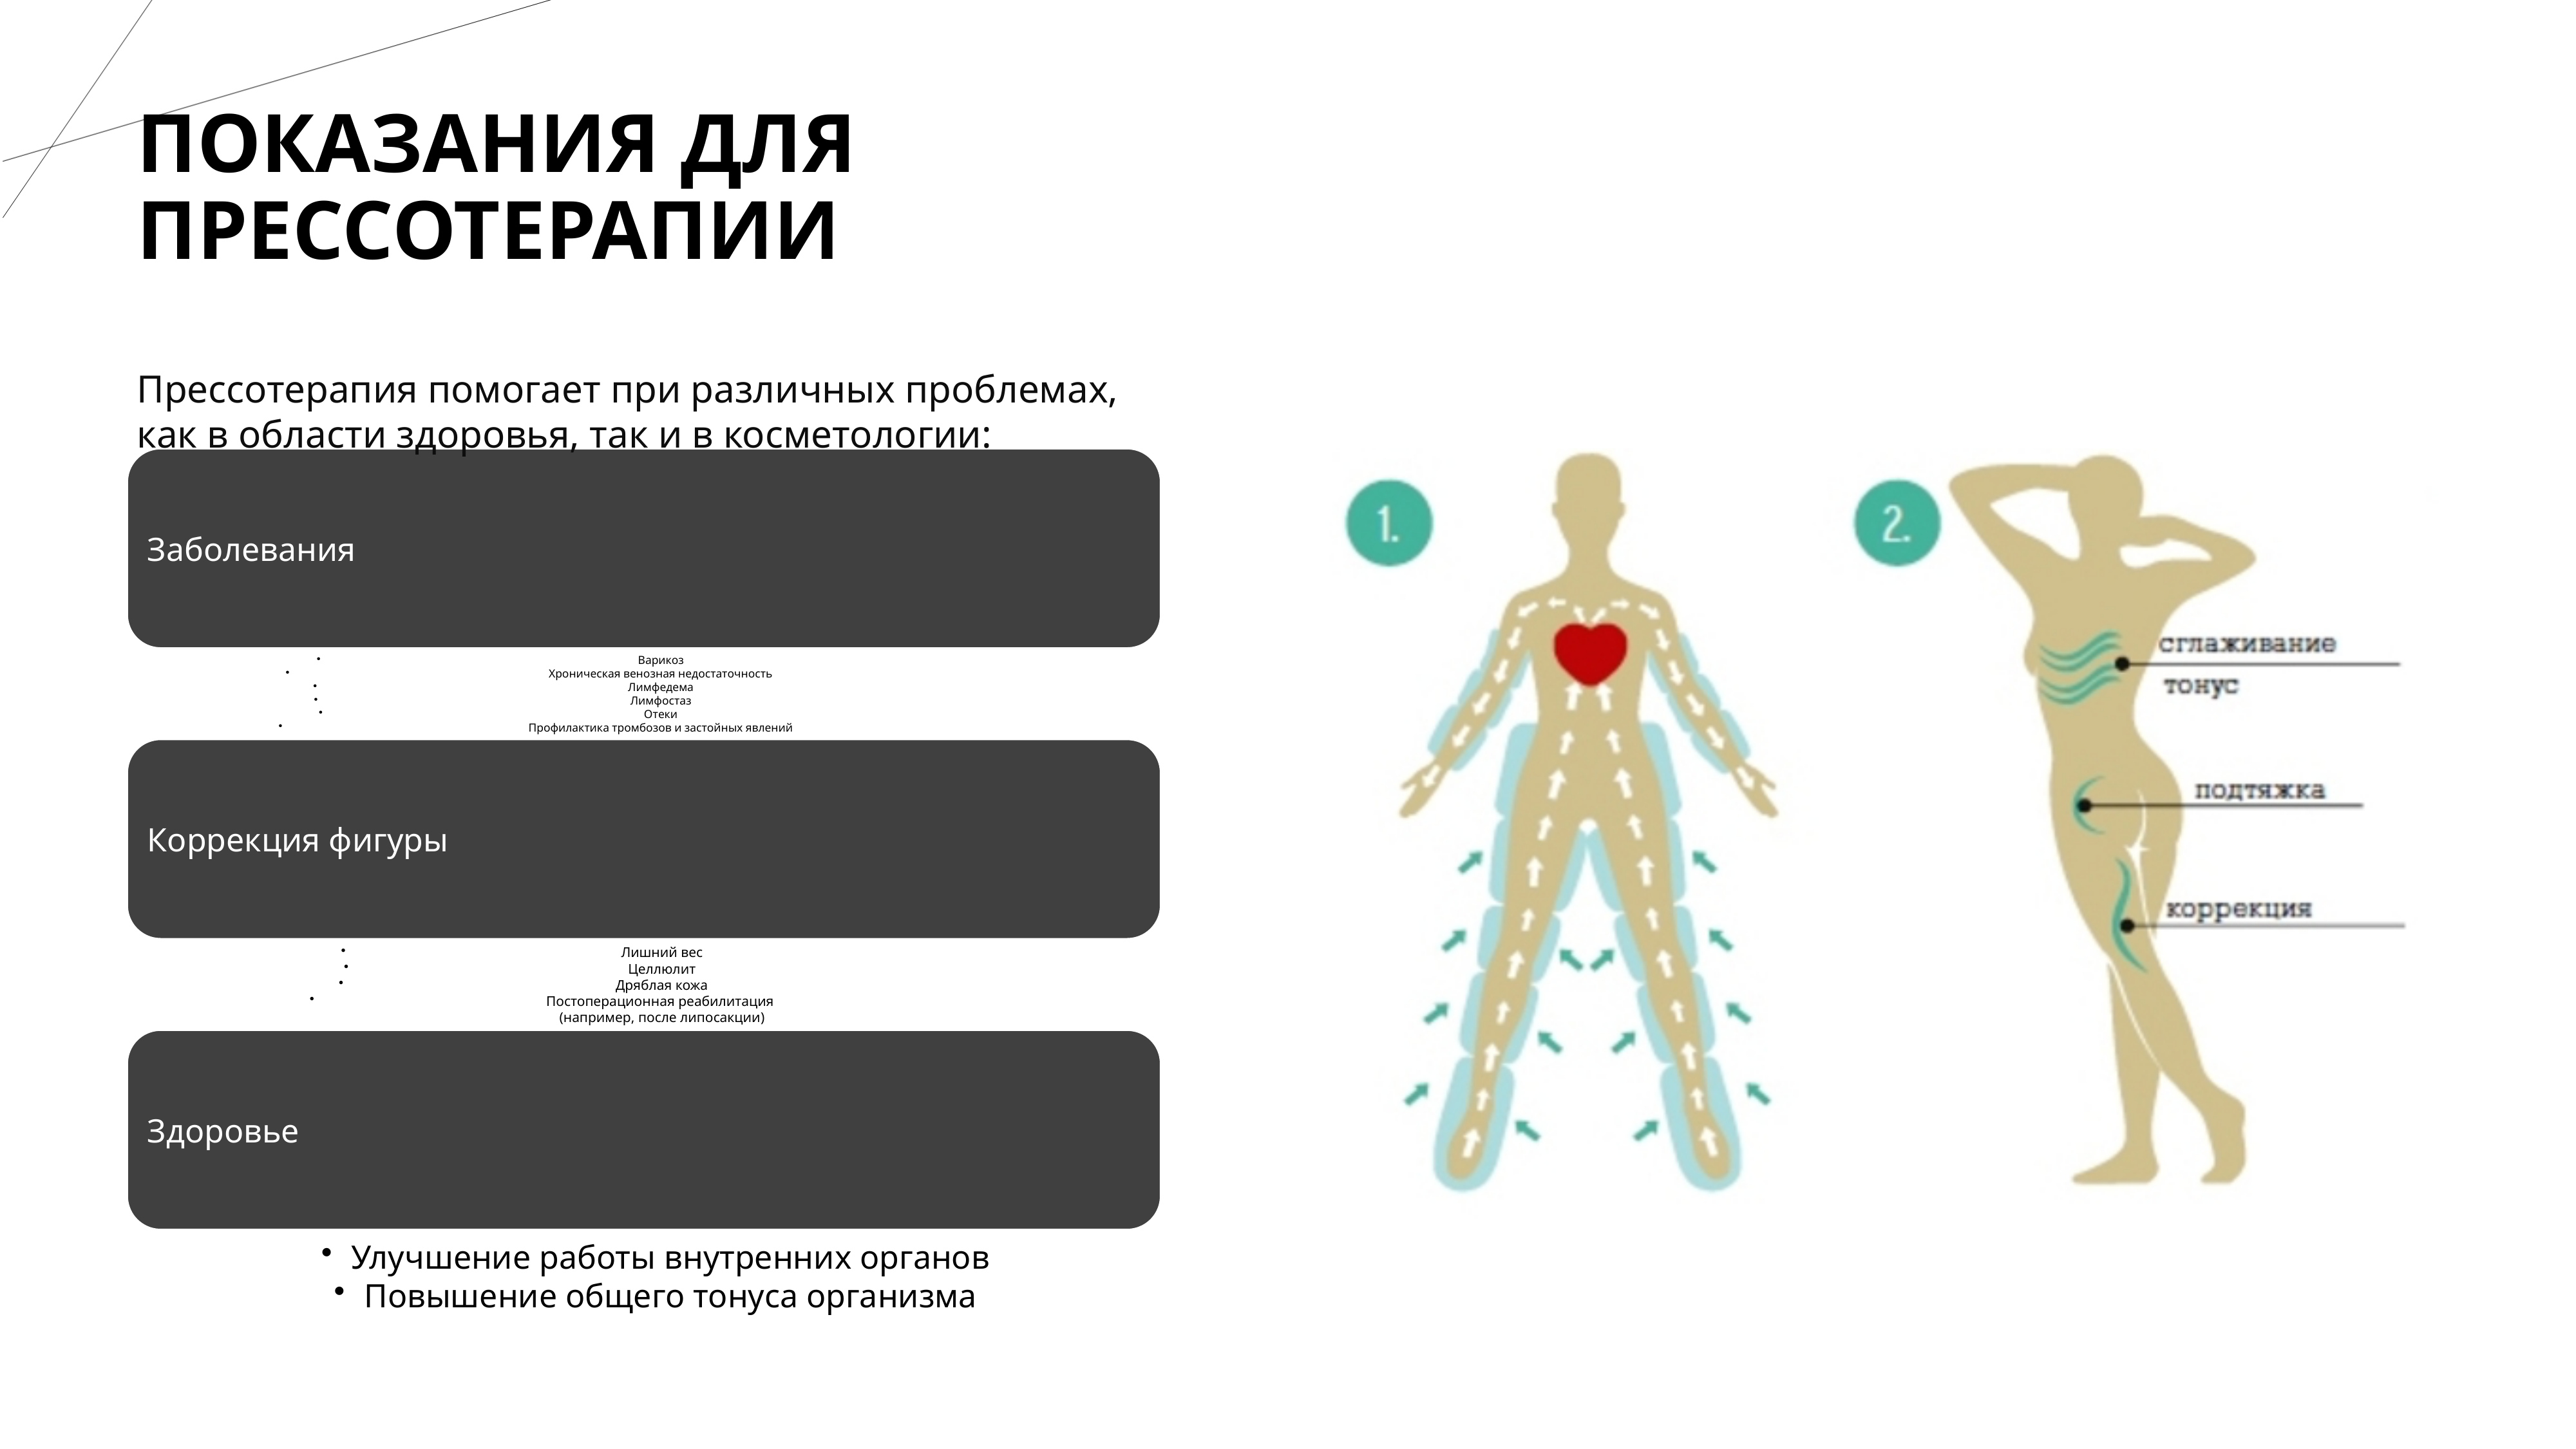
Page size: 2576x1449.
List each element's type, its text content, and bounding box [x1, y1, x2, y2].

picture [3, 0, 551, 218]
title Показания для прессотерапии [127, 114, 1285, 266]
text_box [127, 448, 1160, 1321]
picture [1285, 114, 2439, 1321]
text_box Прессотерапия помогает при различных проблемах, как в области здоровья, так и в косметологии: [127, 361, 1160, 448]
